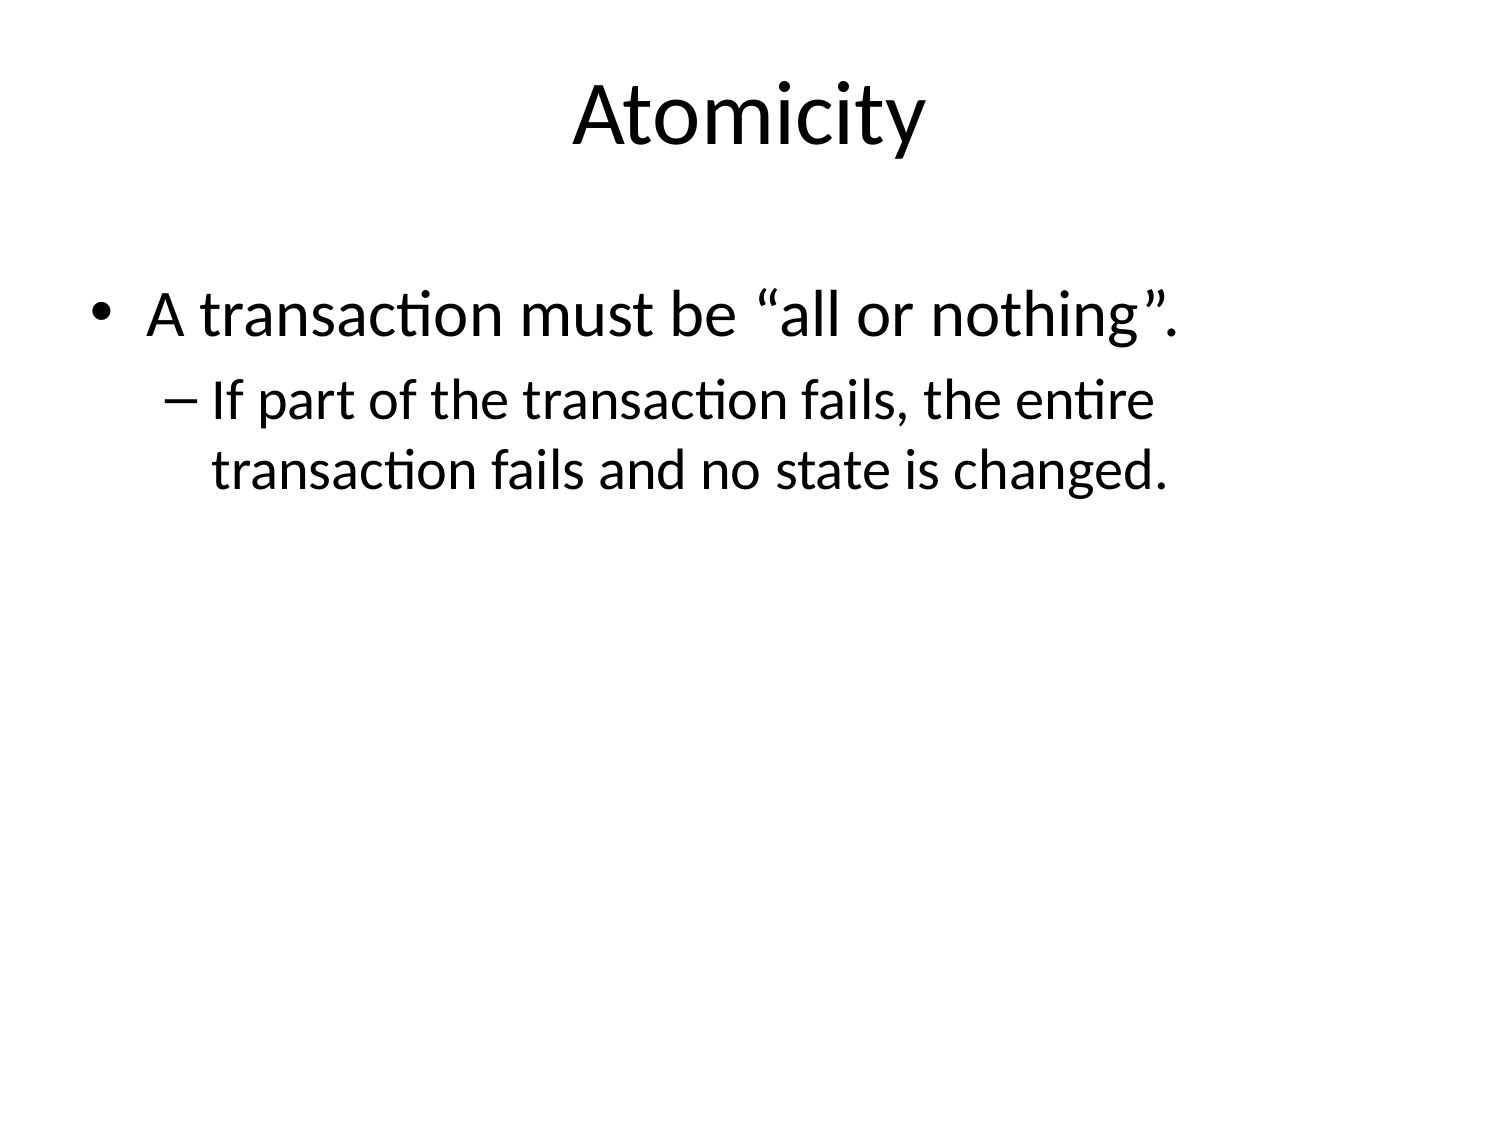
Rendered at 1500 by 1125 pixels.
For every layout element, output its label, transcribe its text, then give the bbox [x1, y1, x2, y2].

list A transaction must be “all or nothing”. If part of the transaction fails, the entire transaction fails and no state is changed. [75, 262, 1425, 1005]
title Atomicity [75, 45, 1425, 233]
